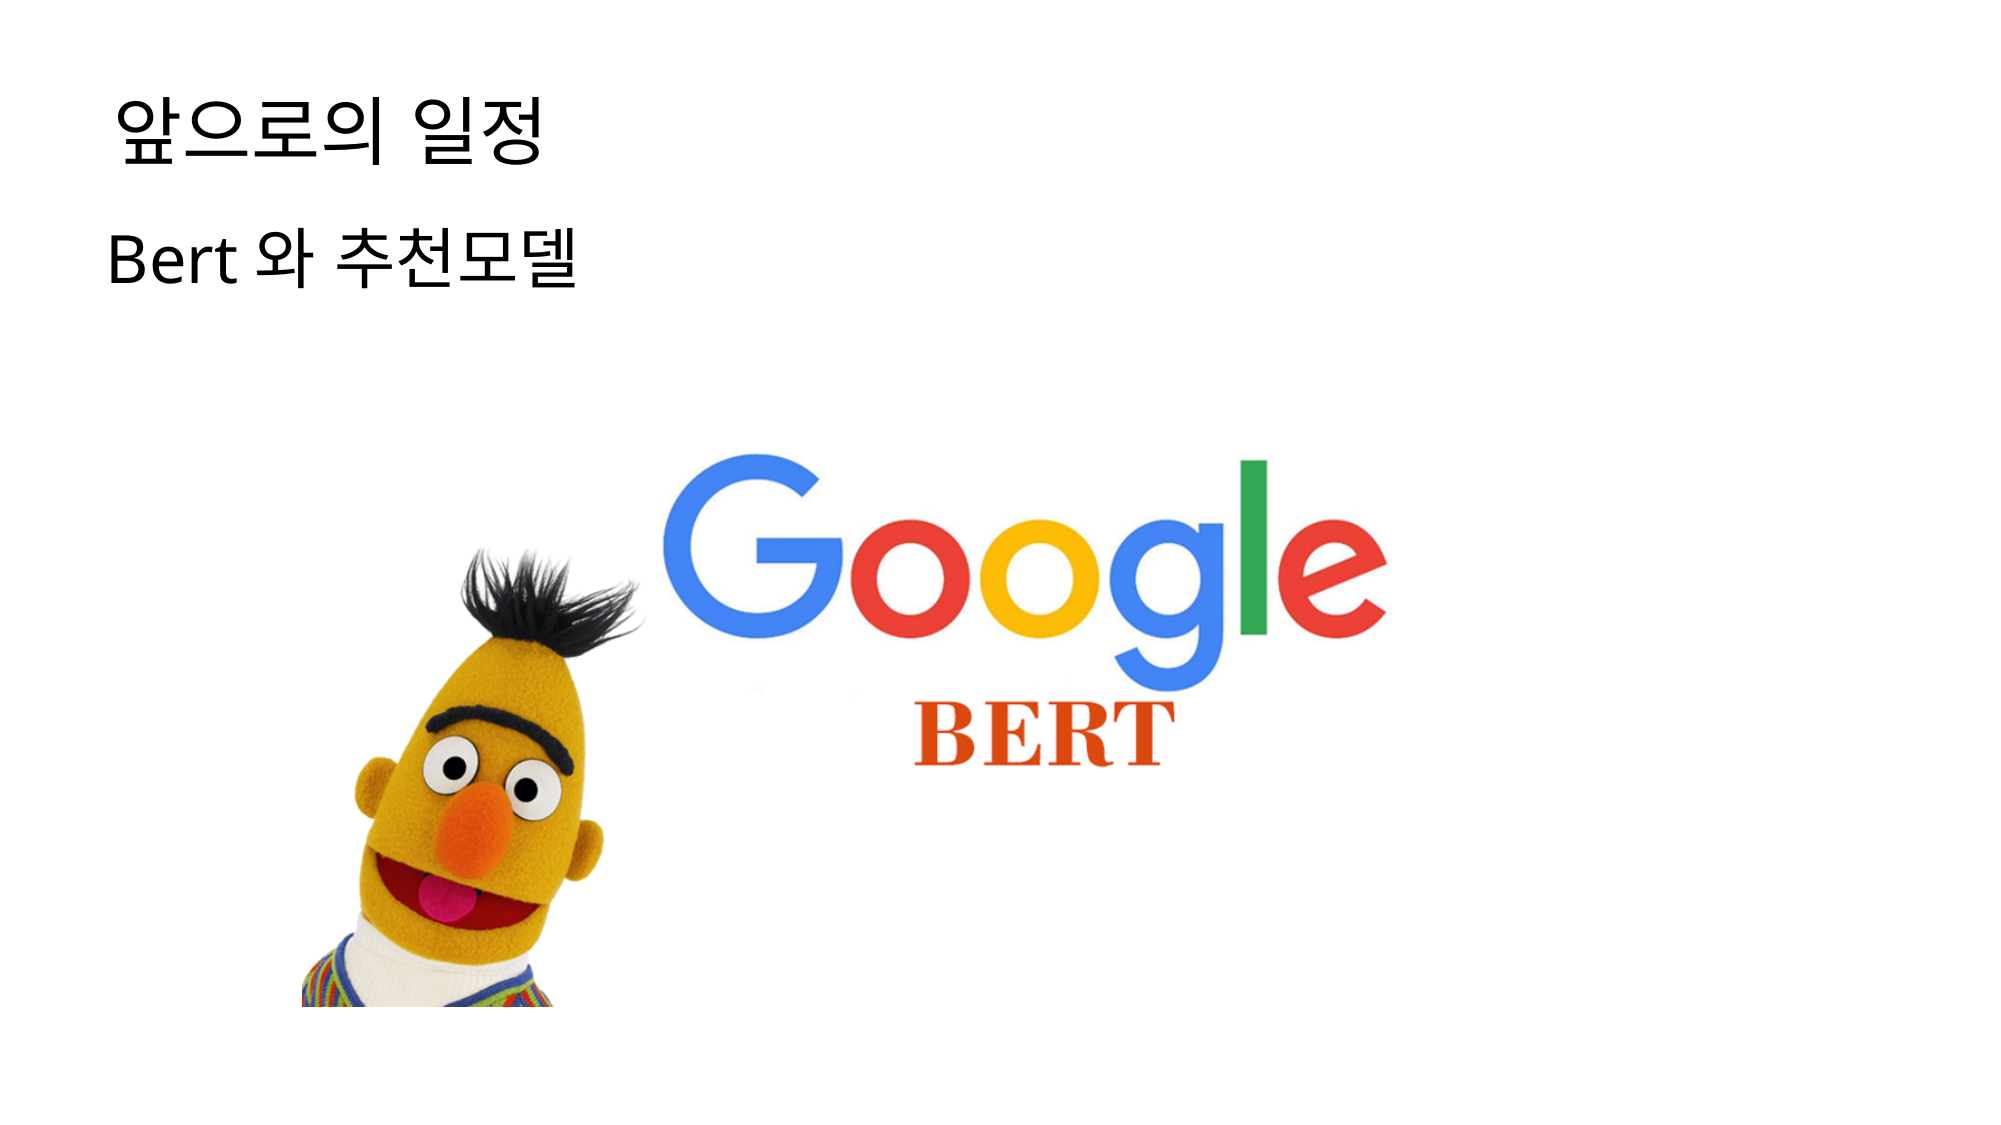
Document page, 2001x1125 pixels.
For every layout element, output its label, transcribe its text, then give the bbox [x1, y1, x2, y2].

text_box 앞으로의 일정 [98, 77, 564, 182]
text_box Bert와 추천모델 [91, 209, 596, 305]
picture [302, 305, 1642, 1007]
